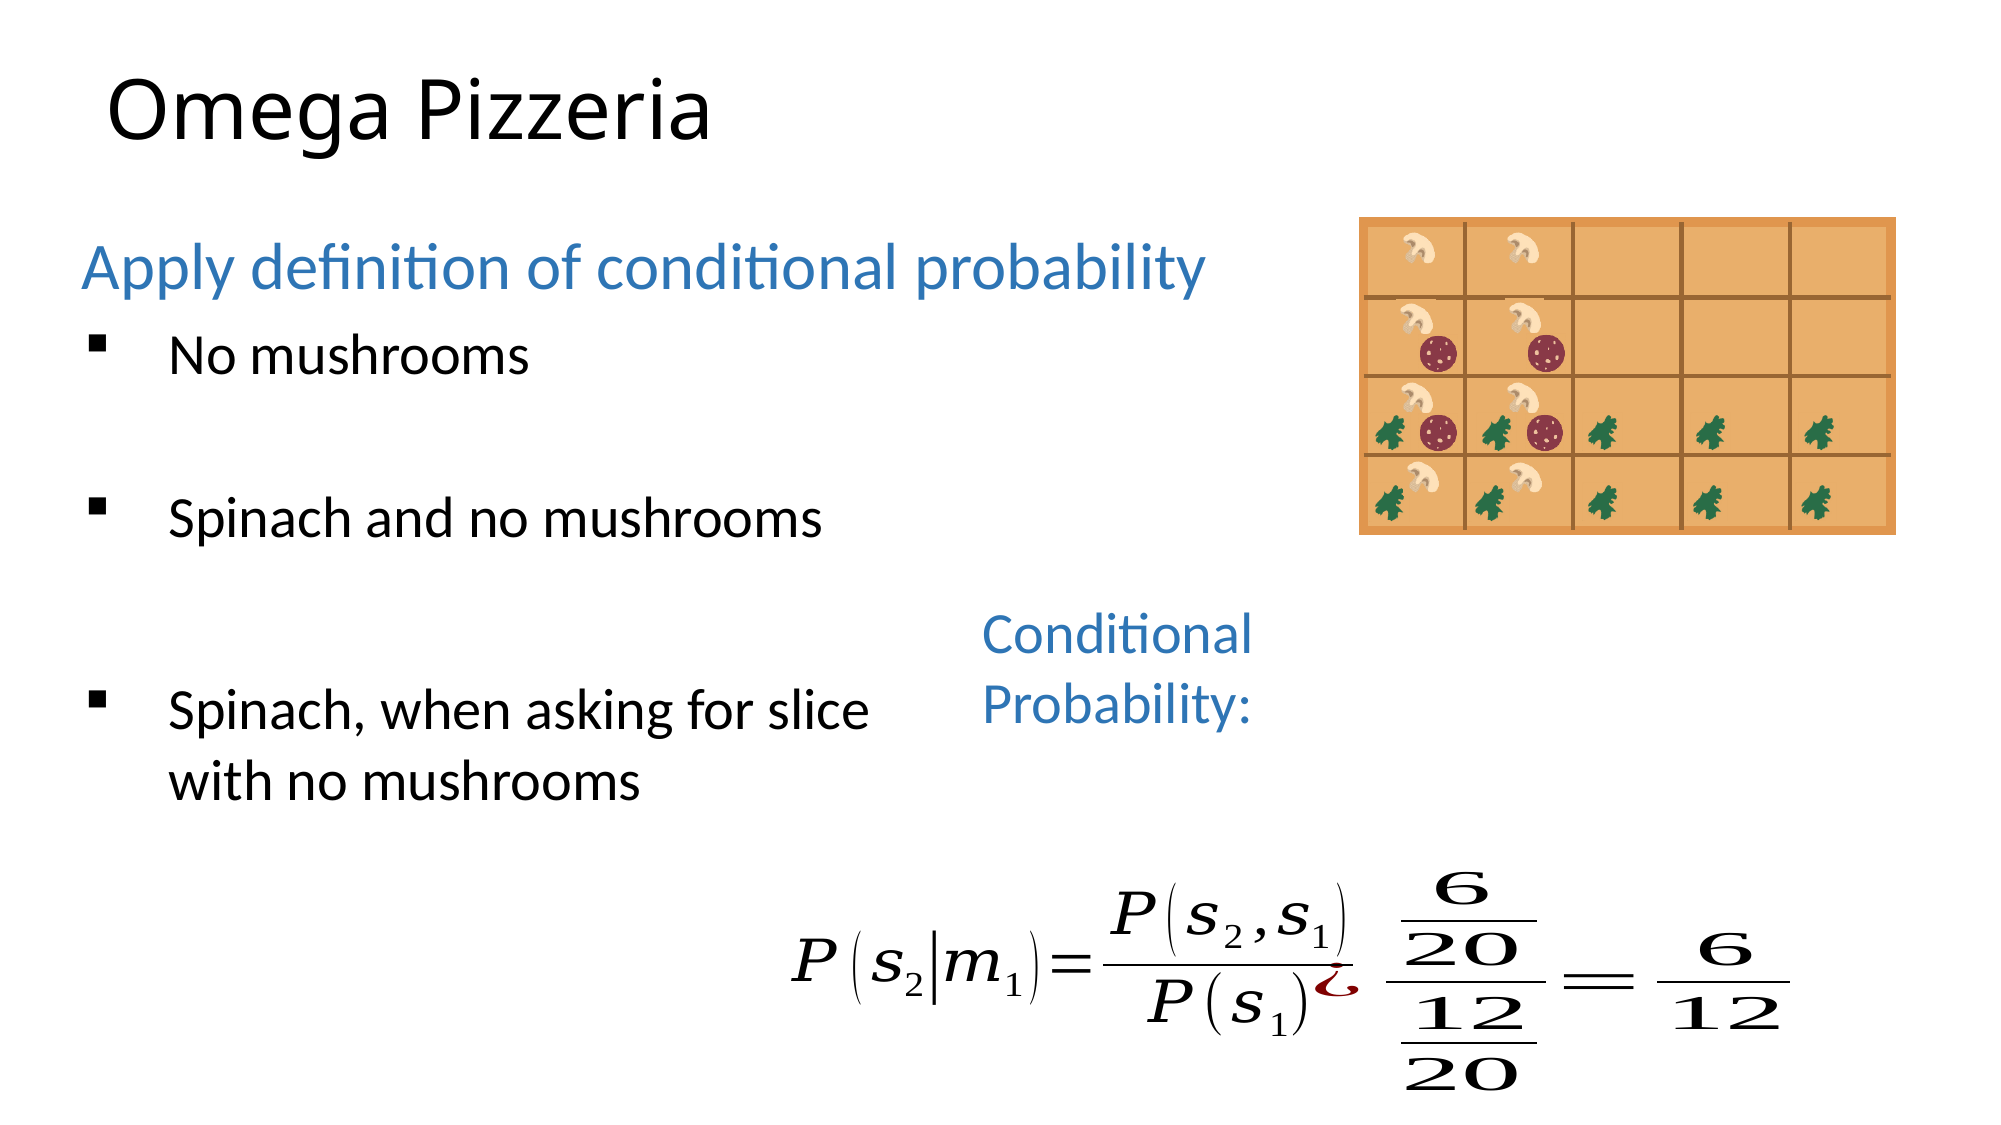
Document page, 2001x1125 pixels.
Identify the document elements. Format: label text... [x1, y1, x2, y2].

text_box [1363, 222, 1892, 531]
text_box Apply definition of conditional probability [66, 174, 1913, 313]
title Omega Pizzeria [90, 60, 1816, 164]
text_box Conditional Probability: [967, 587, 1269, 743]
